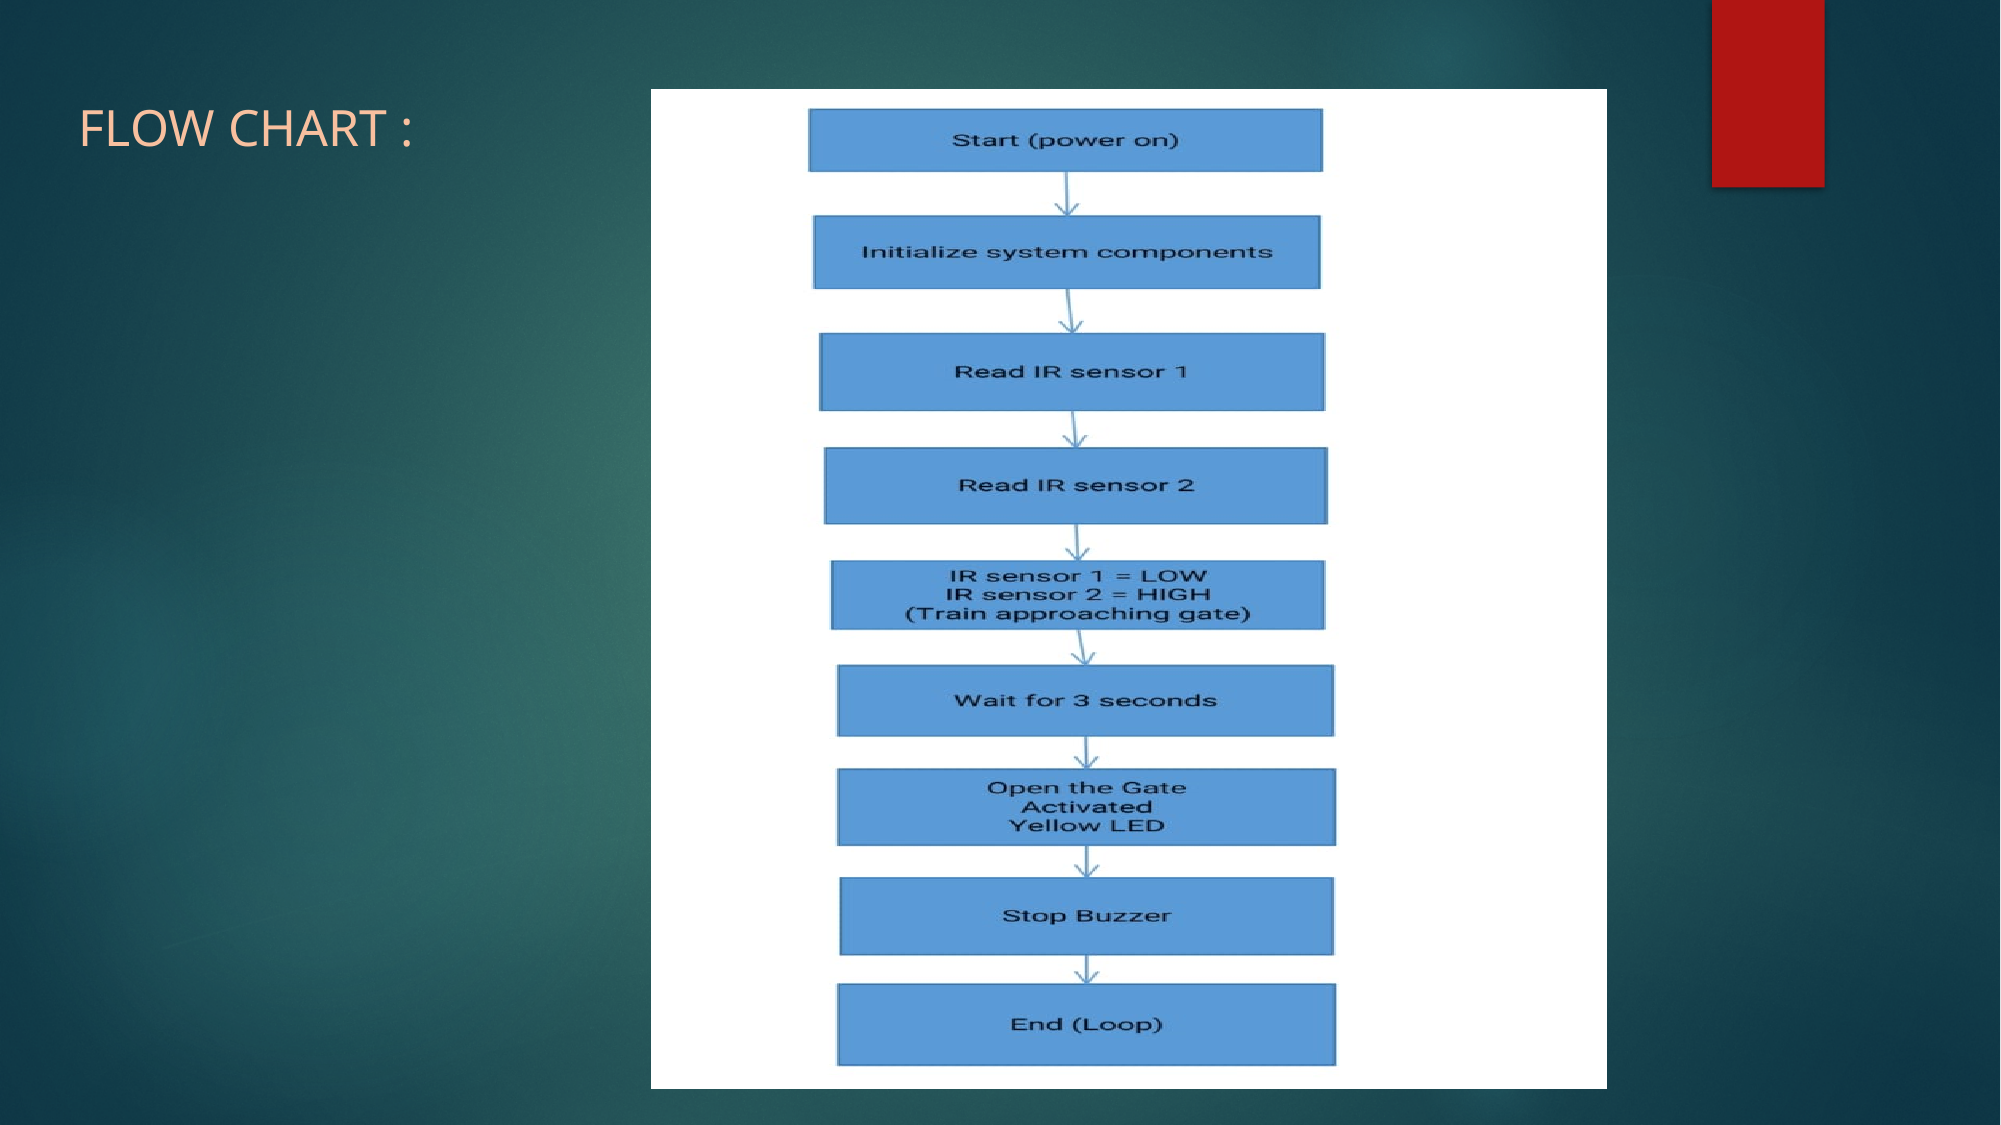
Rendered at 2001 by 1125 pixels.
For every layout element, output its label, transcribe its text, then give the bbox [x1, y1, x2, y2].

text_box FLOW CHART : [64, 89, 649, 164]
picture [0, 0, 1608, 1125]
